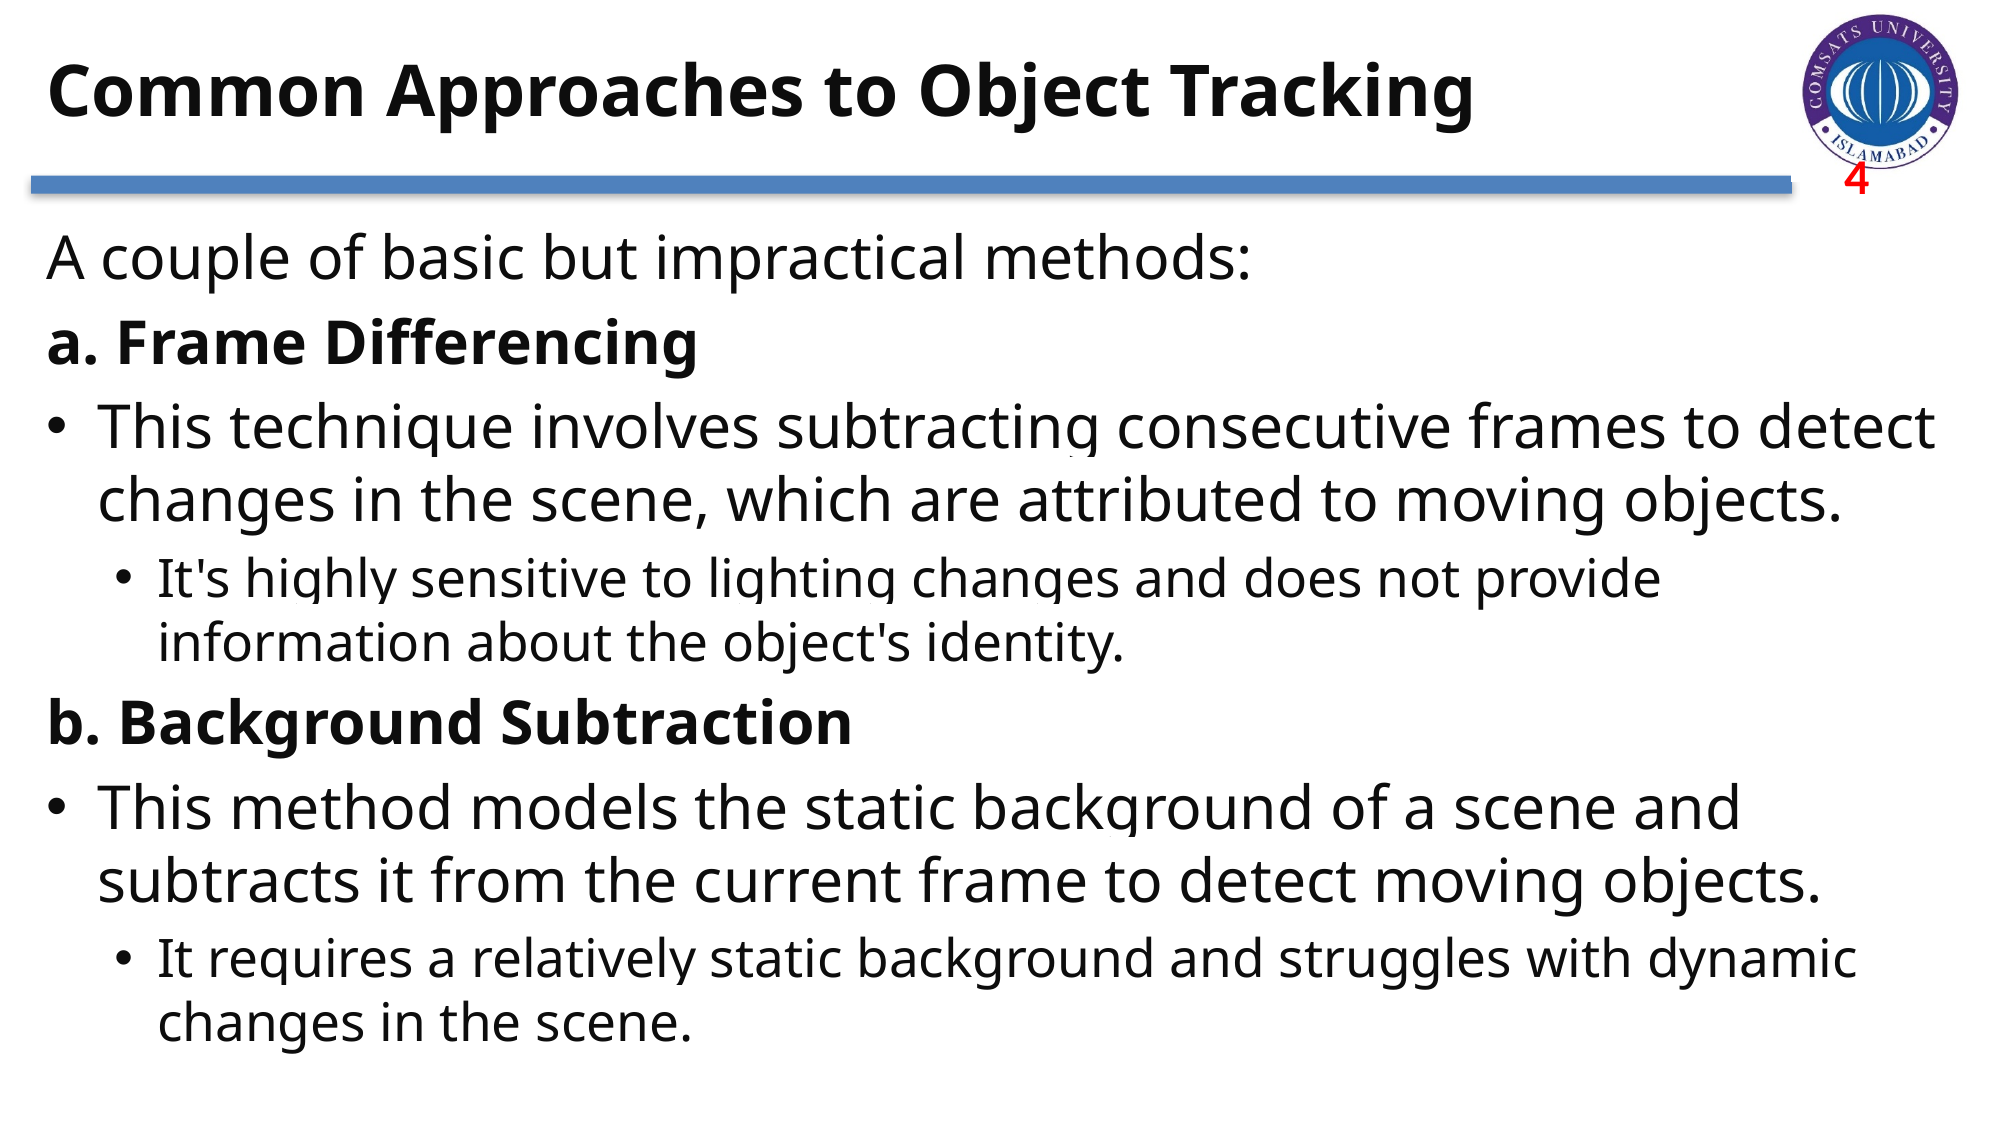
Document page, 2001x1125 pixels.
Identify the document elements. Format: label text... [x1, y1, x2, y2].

picture [1791, 1, 1969, 182]
list A couple of basic but impractical methods: a. Frame Differencing This technique involves subtracting consecutive frames to detect changes in the scene, which are attributed to moving objects. It's highly sensitive to lighting changes and does not provide information about the object's identity. b. Background Subtraction This method models the static background of a scene and subtracts it from the current frame to detect moving objects. It requires a relatively static background and struggles with dynamic changes in the scene. [31, 210, 1954, 1114]
picture [1851, 169, 1860, 182]
title Common Approaches to Object Tracking [31, 11, 1792, 164]
